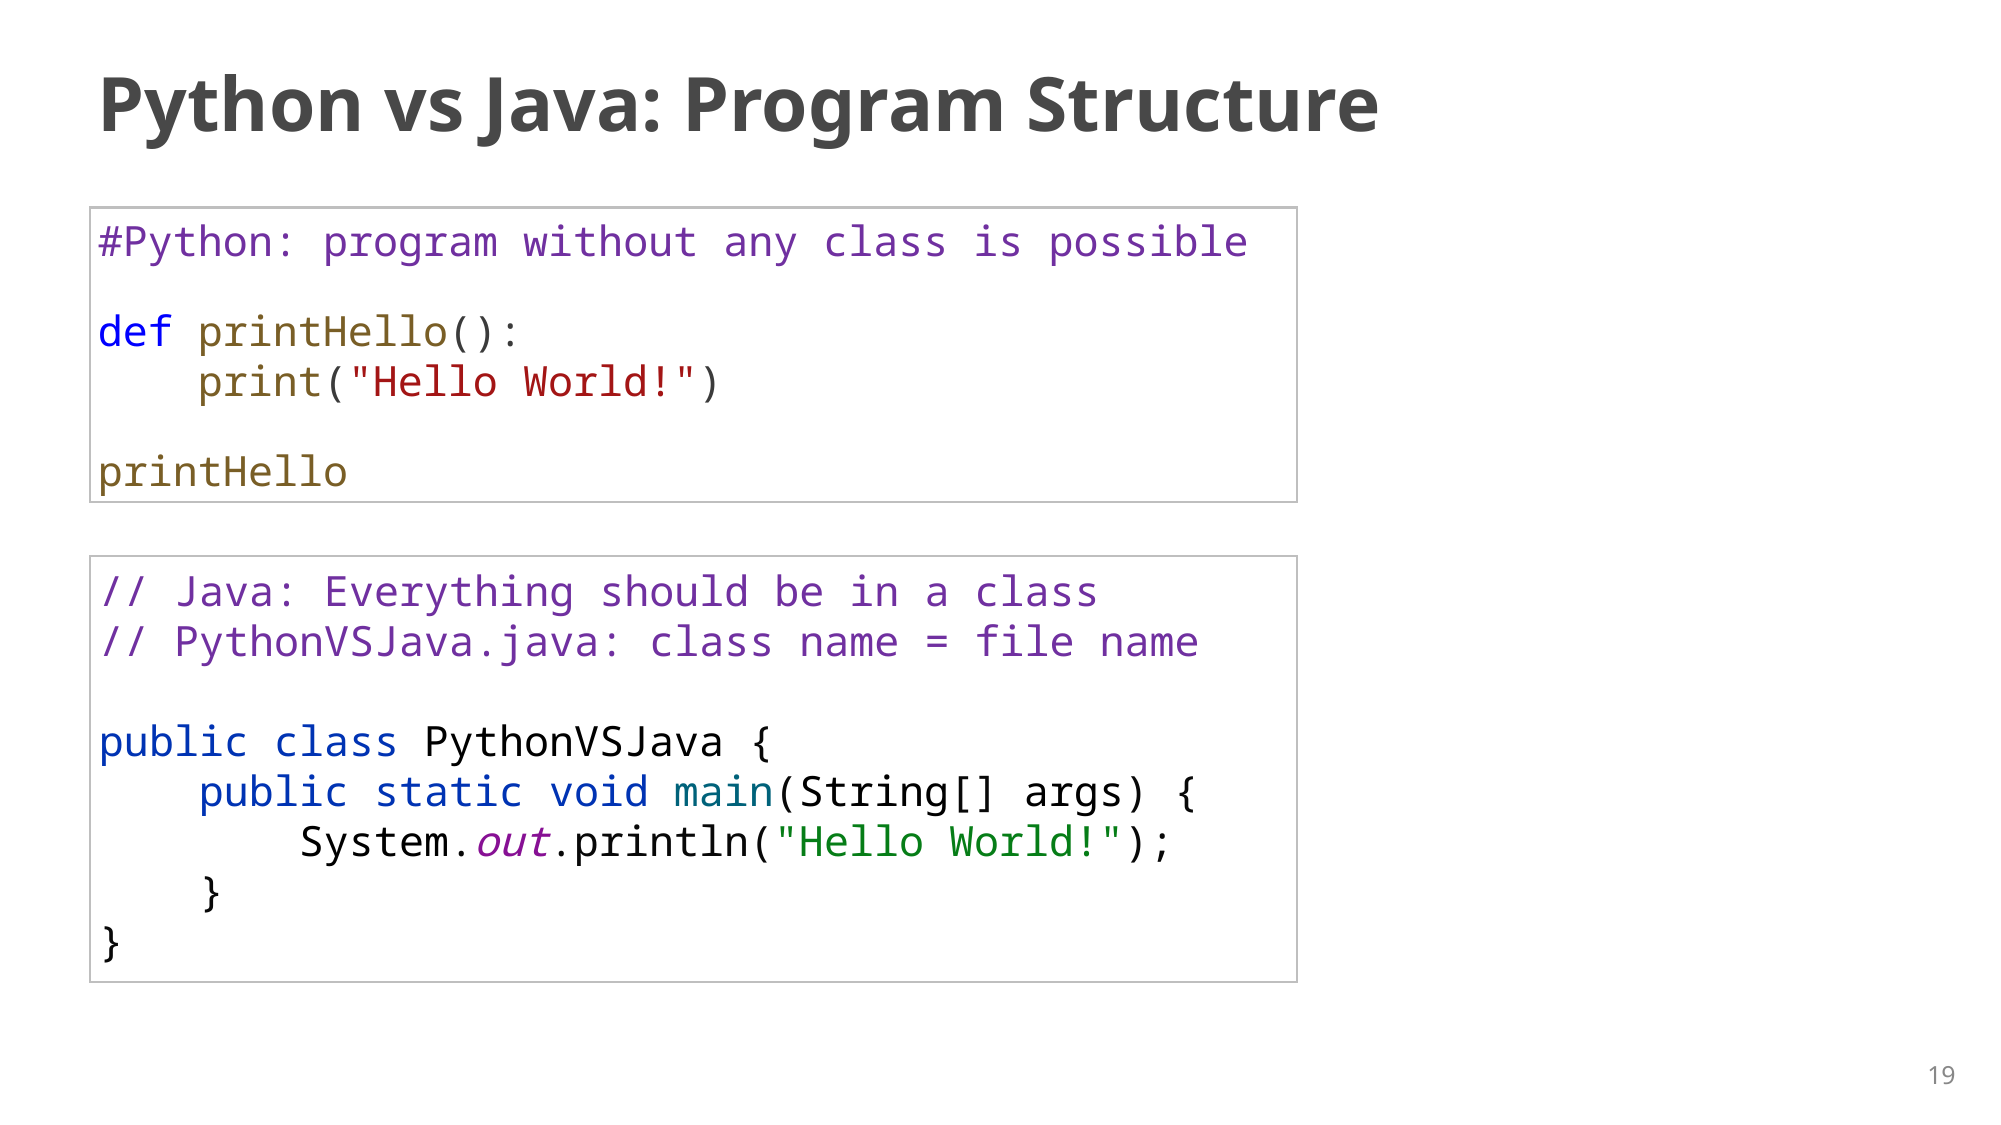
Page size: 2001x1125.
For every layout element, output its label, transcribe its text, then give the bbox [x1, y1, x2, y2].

slide_number 19 [1915, 1055, 1964, 1098]
title Python vs Java: Program Structure [89, 42, 1903, 162]
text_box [90, 555, 1298, 983]
text_box #Python: program without any class is possible def printHello(): print("Hello World!") printHello [90, 207, 1298, 503]
